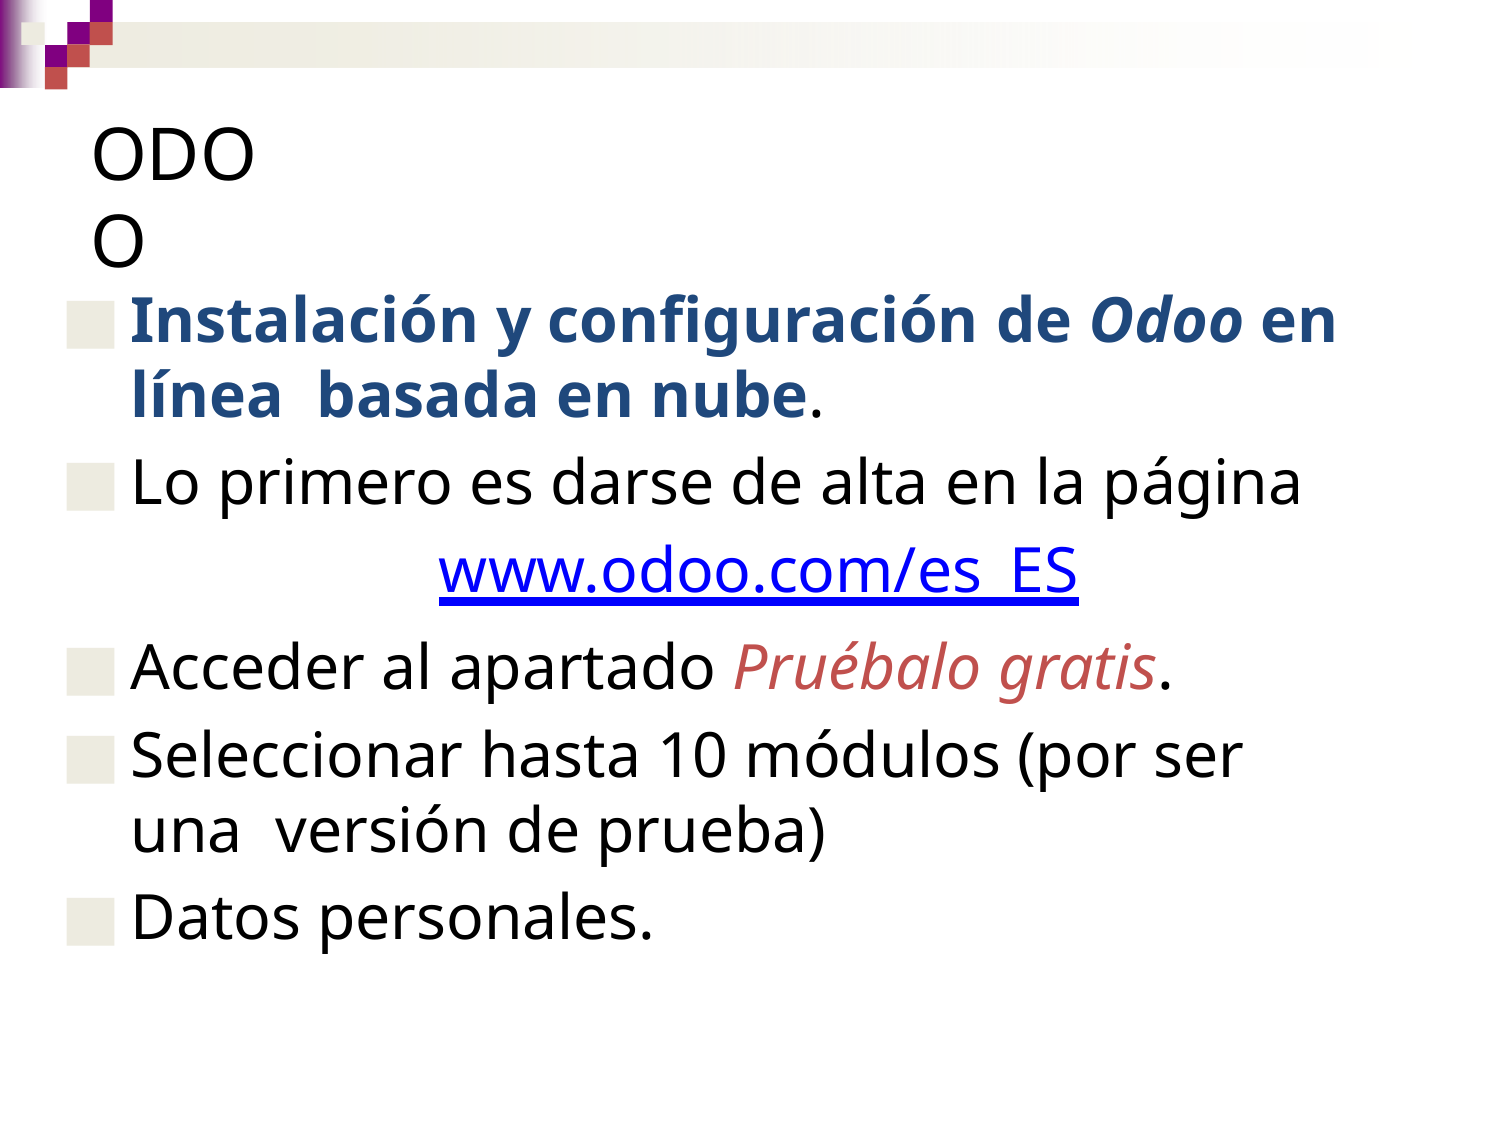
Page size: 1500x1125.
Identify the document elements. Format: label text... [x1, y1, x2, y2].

picture [90, 22, 1500, 68]
title ODOO [87, 105, 285, 277]
picture [0, 0, 47, 88]
text_box Instalación y configuración de Odoo en línea basada en nube. Lo primero es darse de alta en la página www.odoo.com/es_ES Acceder al apartado Pruébalo gratis. Seleccionar hasta 10 módulos (por ser una versión de prueba) Datos personales. [59, 277, 1433, 953]
